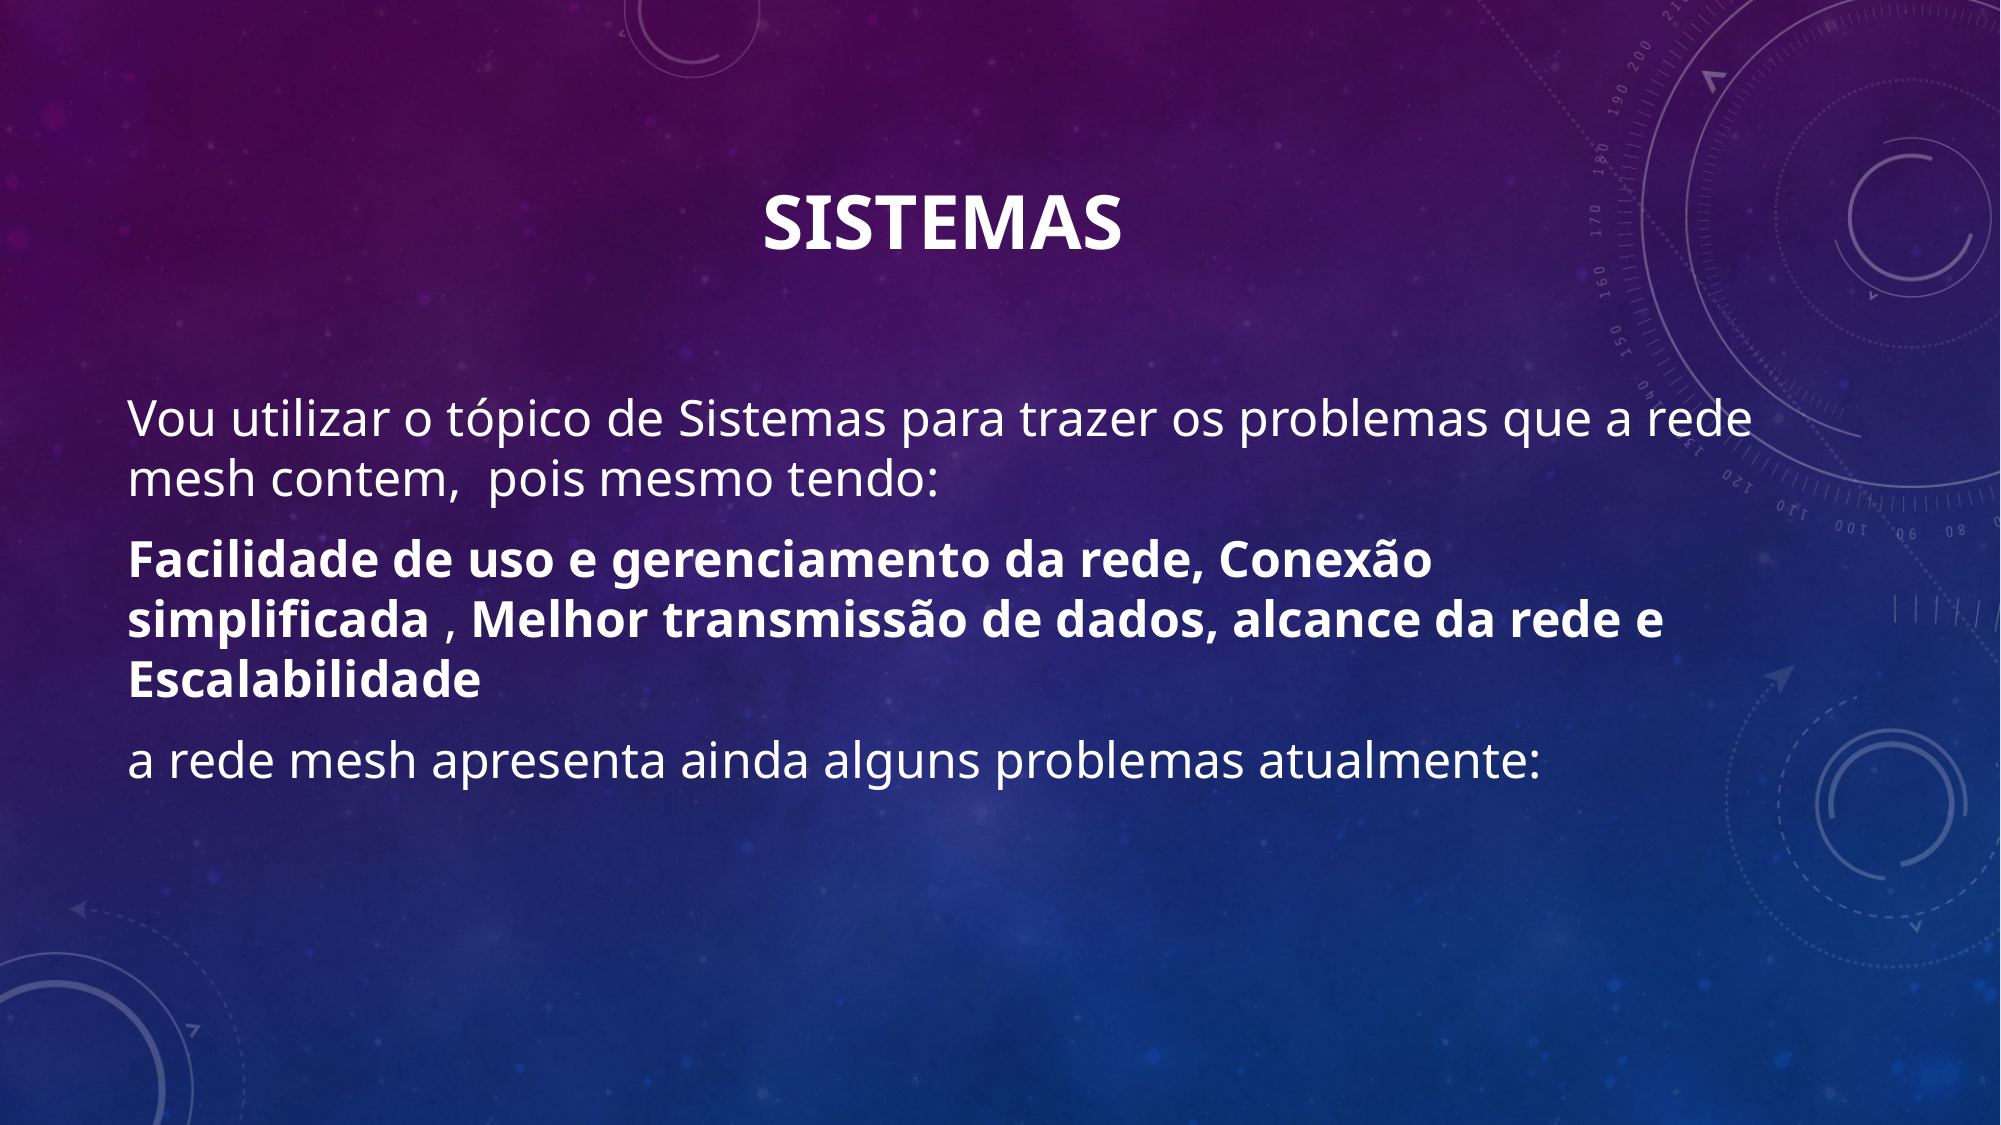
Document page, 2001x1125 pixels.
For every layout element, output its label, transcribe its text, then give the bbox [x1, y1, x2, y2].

list Vou utilizar o tópico de Sistemas para trazer os problemas que a rede mesh contem, pois mesmo tendo: Facilidade de uso e gerenciamento da rede, Conexão simplificada , Melhor transmissão de dados, alcance da rede e Escalabilidade a rede mesh apresenta ainda alguns problemas atualmente: [112, 290, 1775, 950]
picture [0, 0, 2001, 1125]
title SISTEMAS [112, 99, 1775, 290]
